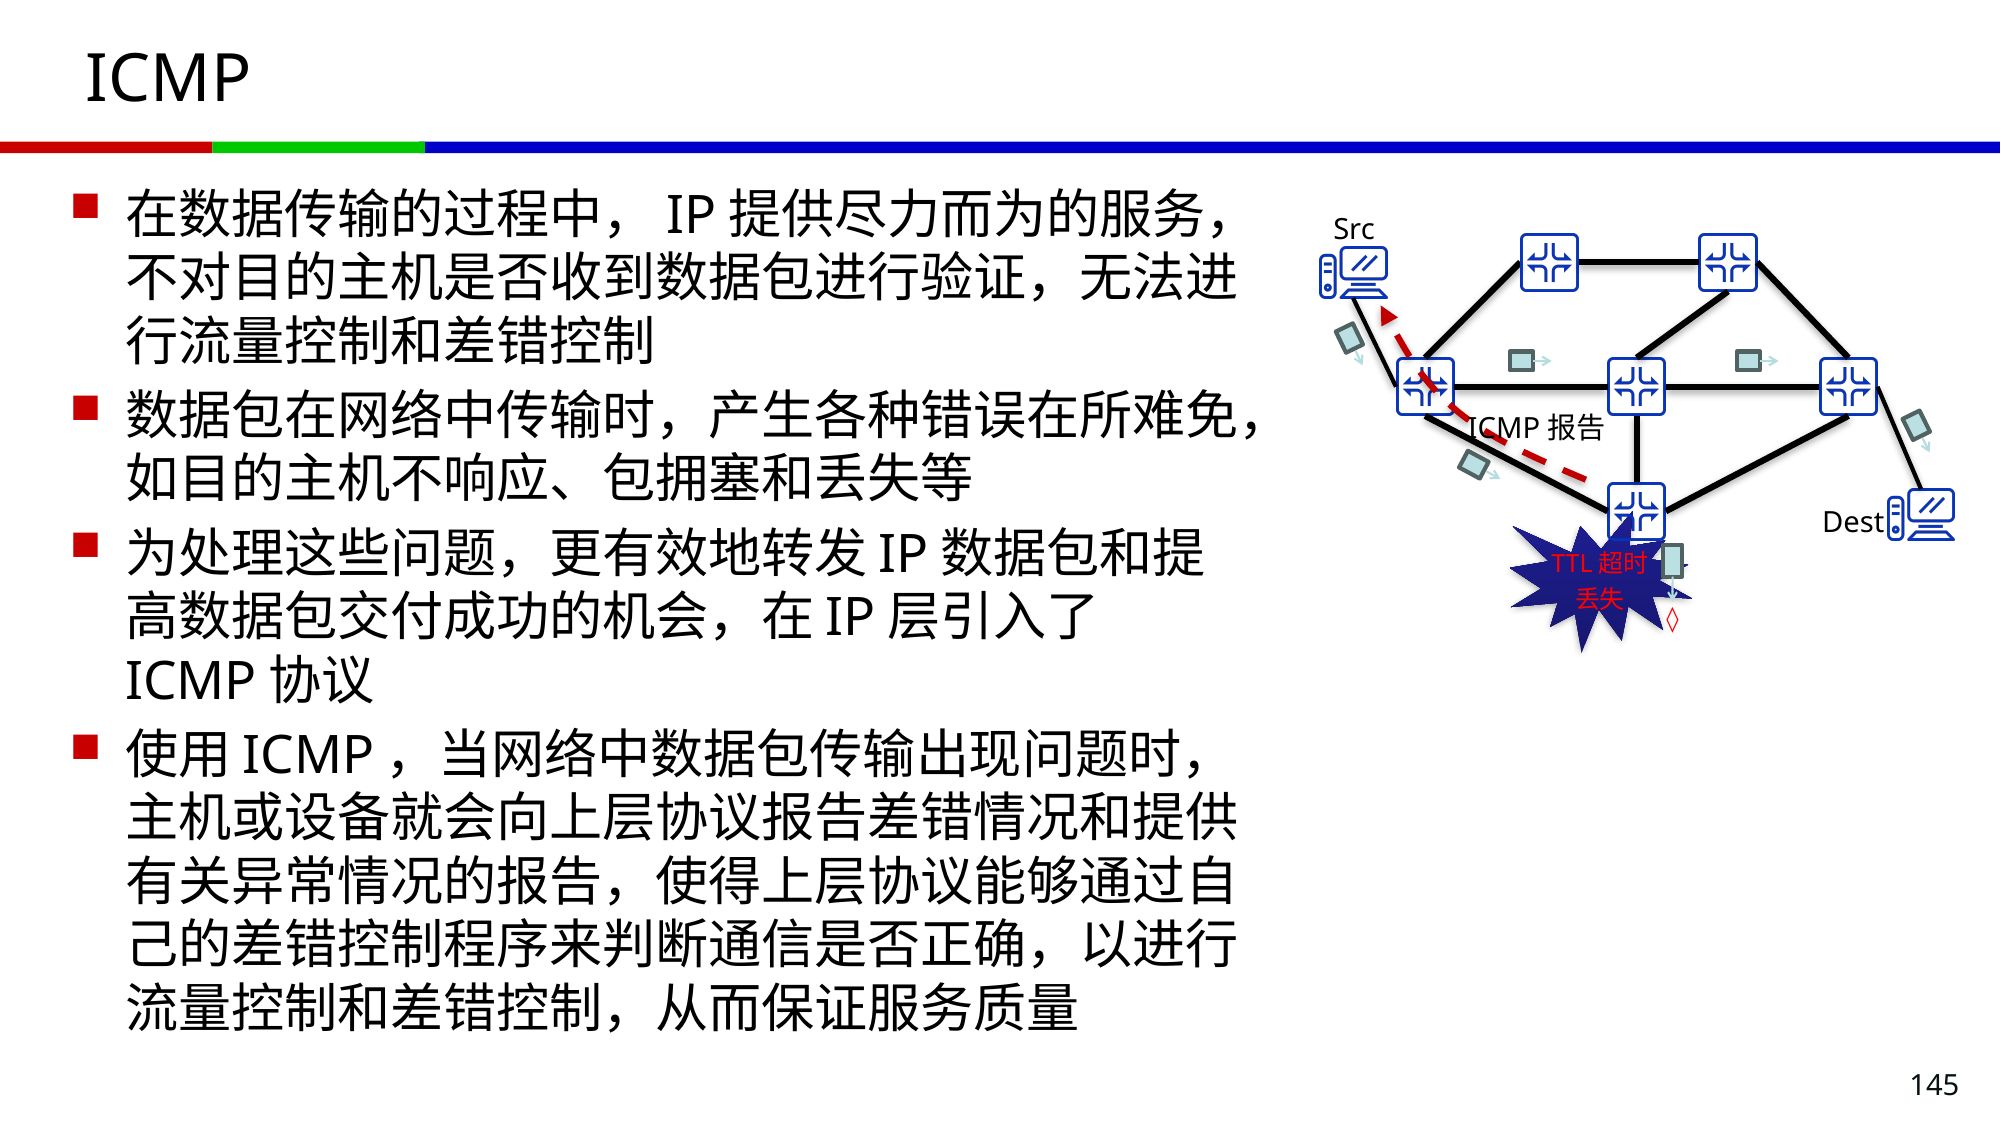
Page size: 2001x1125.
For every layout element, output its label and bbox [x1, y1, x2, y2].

list [54, 172, 1257, 1065]
slide_number [1779, 1058, 1975, 1100]
text_box [1318, 196, 1956, 654]
title [70, 11, 1930, 138]
